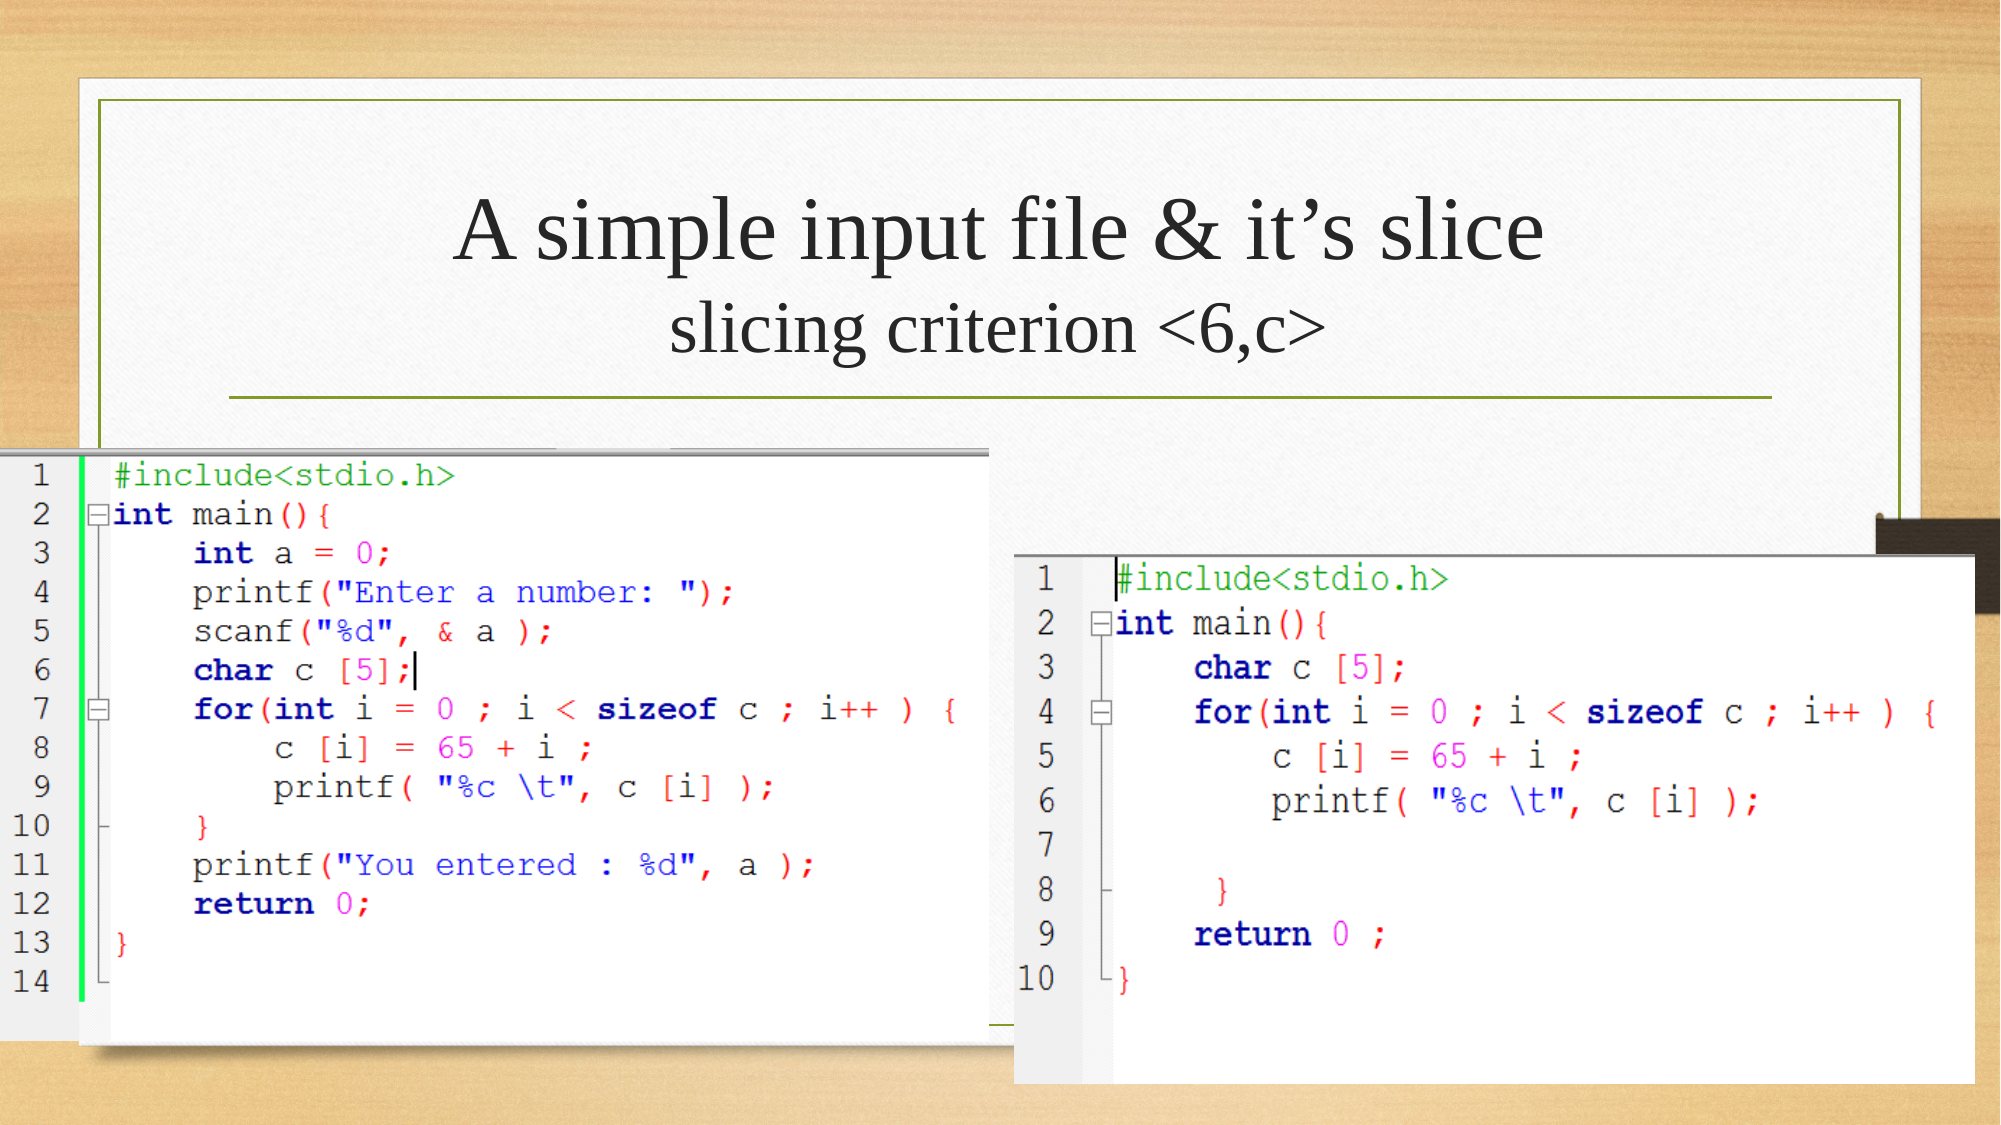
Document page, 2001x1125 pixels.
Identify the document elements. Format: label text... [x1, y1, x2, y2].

title A simple input file & it’s slice slicing criterion <6,c> [212, 161, 1788, 375]
picture [0, 0, 2001, 1125]
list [0, 448, 990, 1042]
